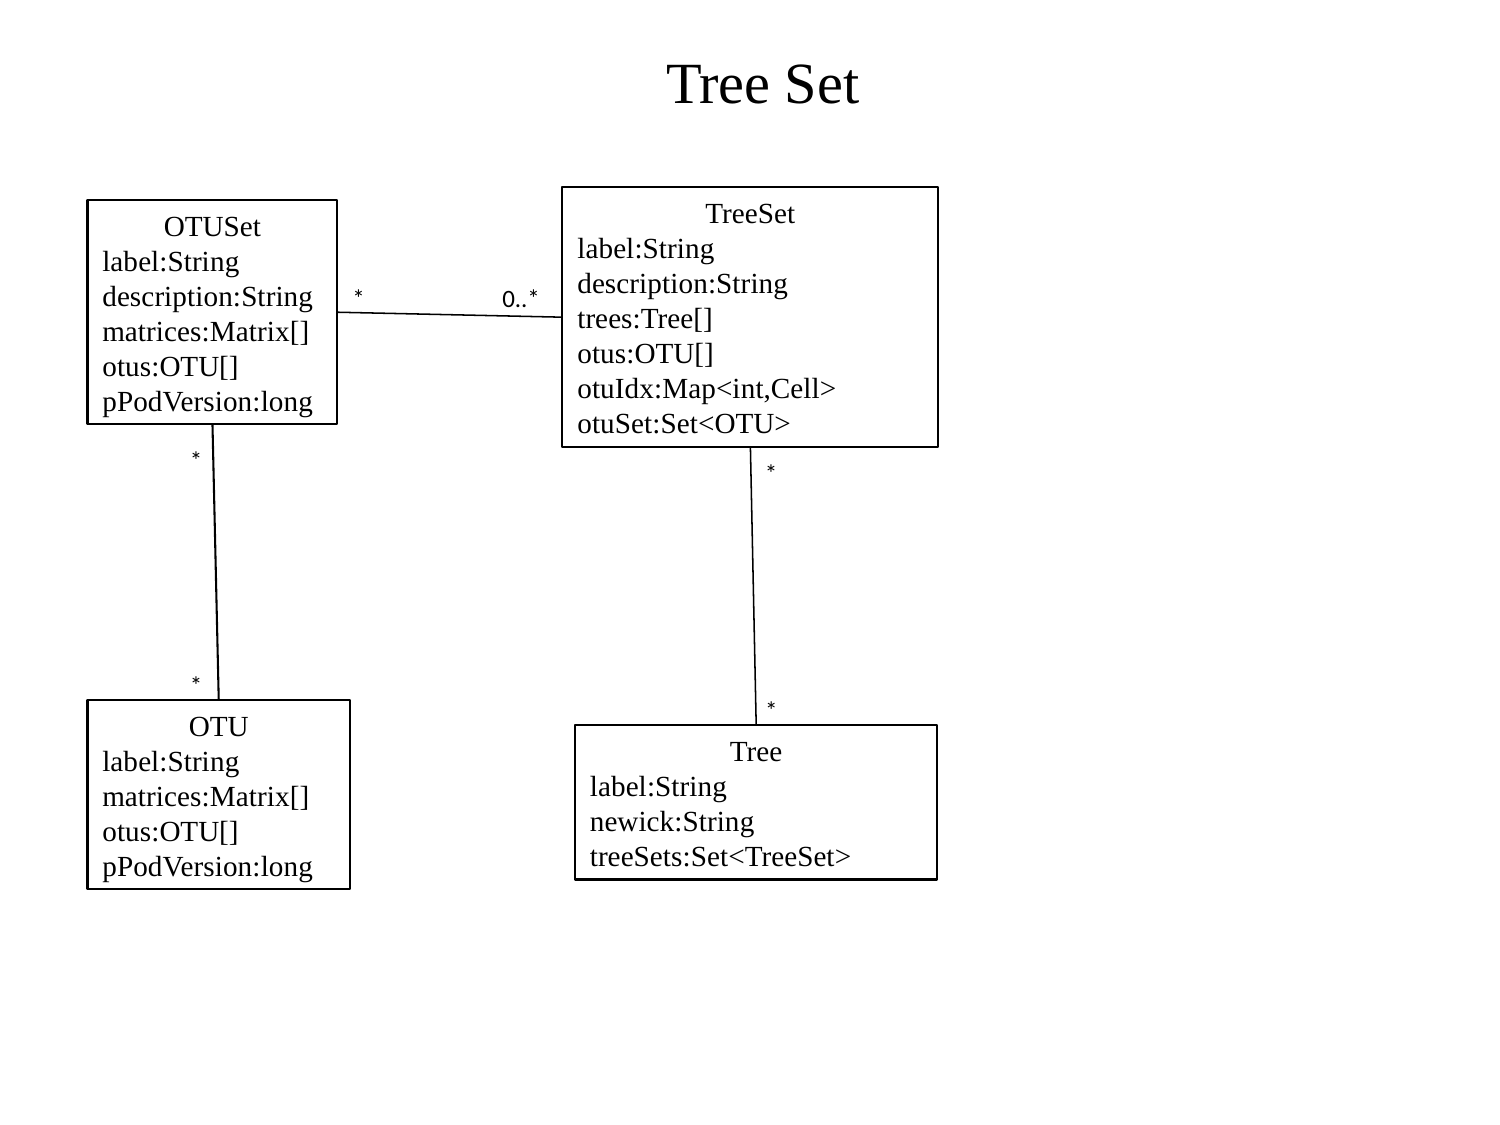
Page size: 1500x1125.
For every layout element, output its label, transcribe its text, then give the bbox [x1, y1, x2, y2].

text_box * [337, 275, 381, 312]
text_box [615, 584, 891, 591]
text_box OTUSet label:String description:String matrices:Matrix[] otus:OTU[] pPodVersion:long [85, 198, 340, 427]
text_box Tree Set [651, 37, 875, 123]
text_box OTU label:String matrices:Matrix[] otus:OTU[] pPodVersion:long [85, 698, 352, 892]
text_box * [750, 687, 793, 733]
text_box * [174, 662, 218, 708]
text_box TreeSet label:String description:String trees:Tree[] otus:OTU[] otuIdx:Map<int,Cell> otuSet:Set<OTU> [560, 185, 940, 449]
text_box * [750, 450, 793, 495]
text_box * [175, 437, 218, 483]
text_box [337, 313, 563, 319]
text_box 0..* [487, 275, 568, 320]
text_box Tree label:String newick:String treeSets:Set<TreeSet> [573, 723, 939, 882]
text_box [78, 560, 353, 567]
